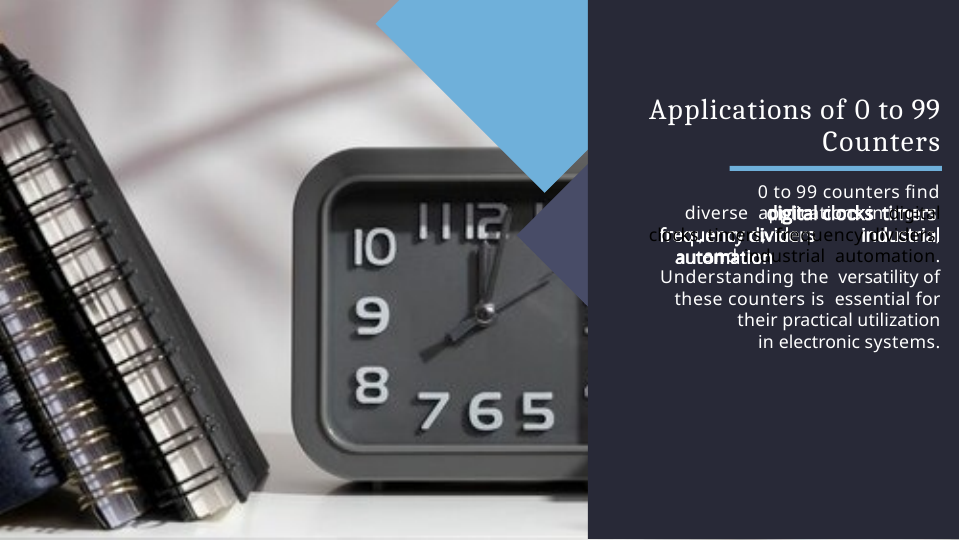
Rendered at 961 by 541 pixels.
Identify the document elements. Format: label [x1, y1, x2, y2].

text_box [0, 0, 960, 540]
picture [659, 205, 939, 264]
